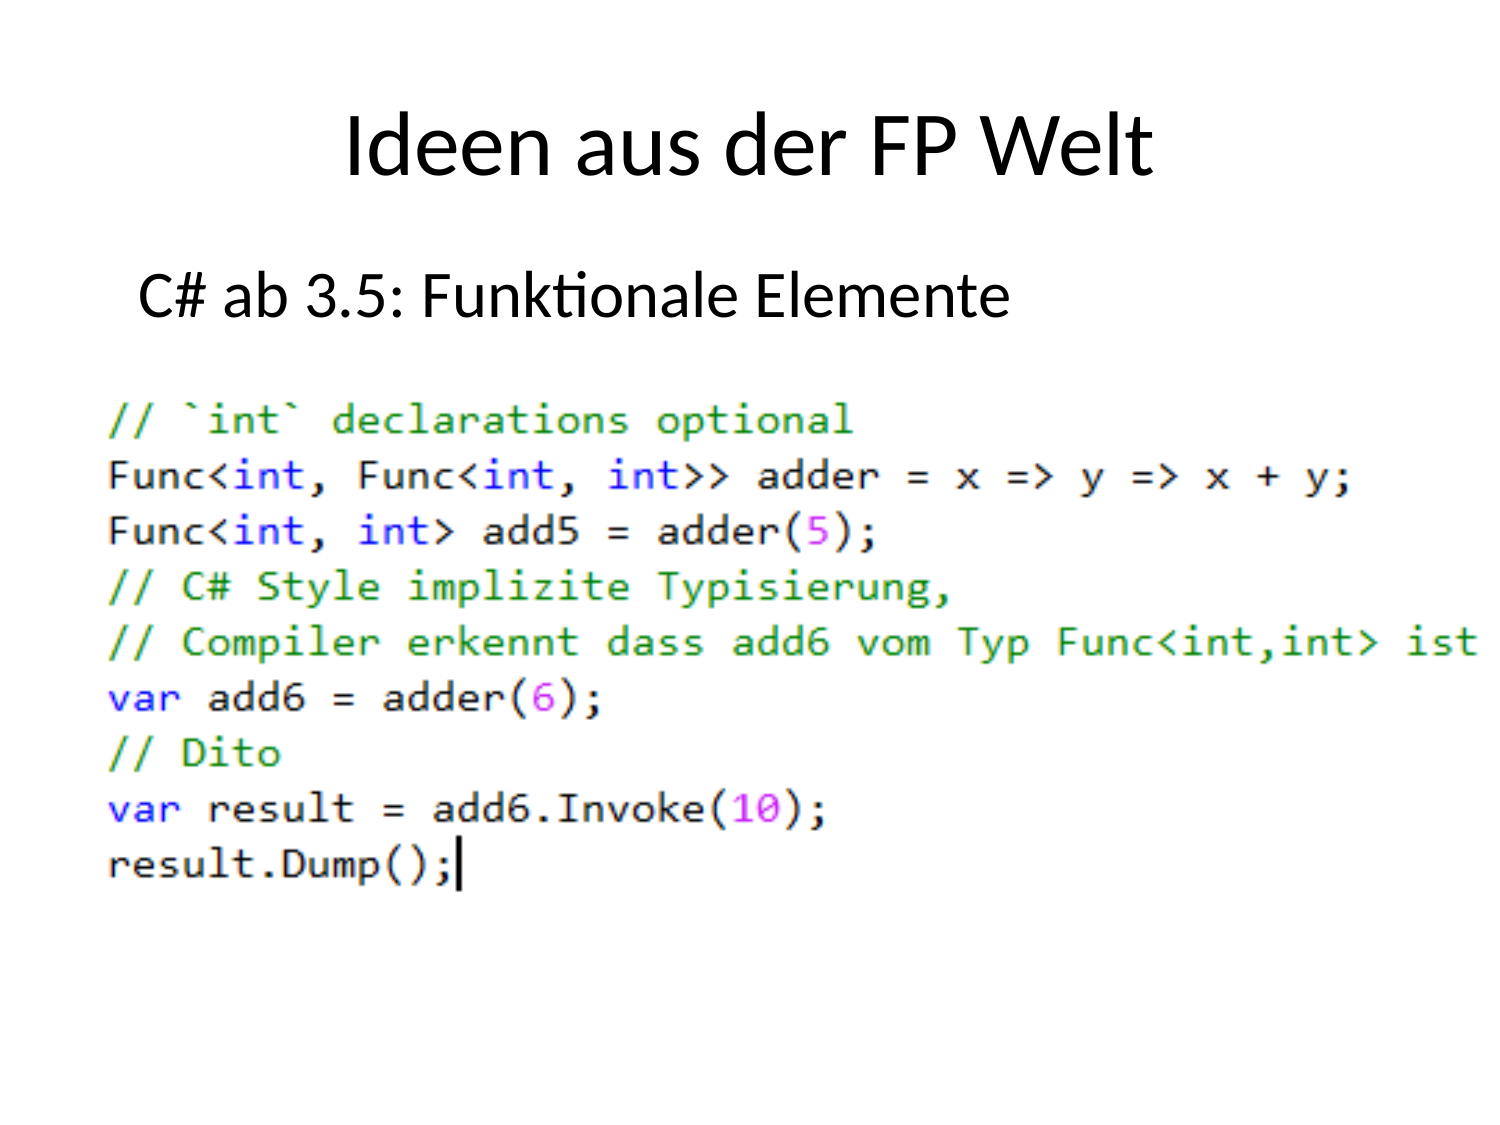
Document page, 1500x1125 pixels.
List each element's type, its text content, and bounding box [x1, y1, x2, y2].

text_box C# ab 3.5: Funktionale Elemente [123, 243, 1258, 339]
title Ideen aus der FP Welt [75, 45, 1425, 233]
picture [88, 373, 1500, 918]
